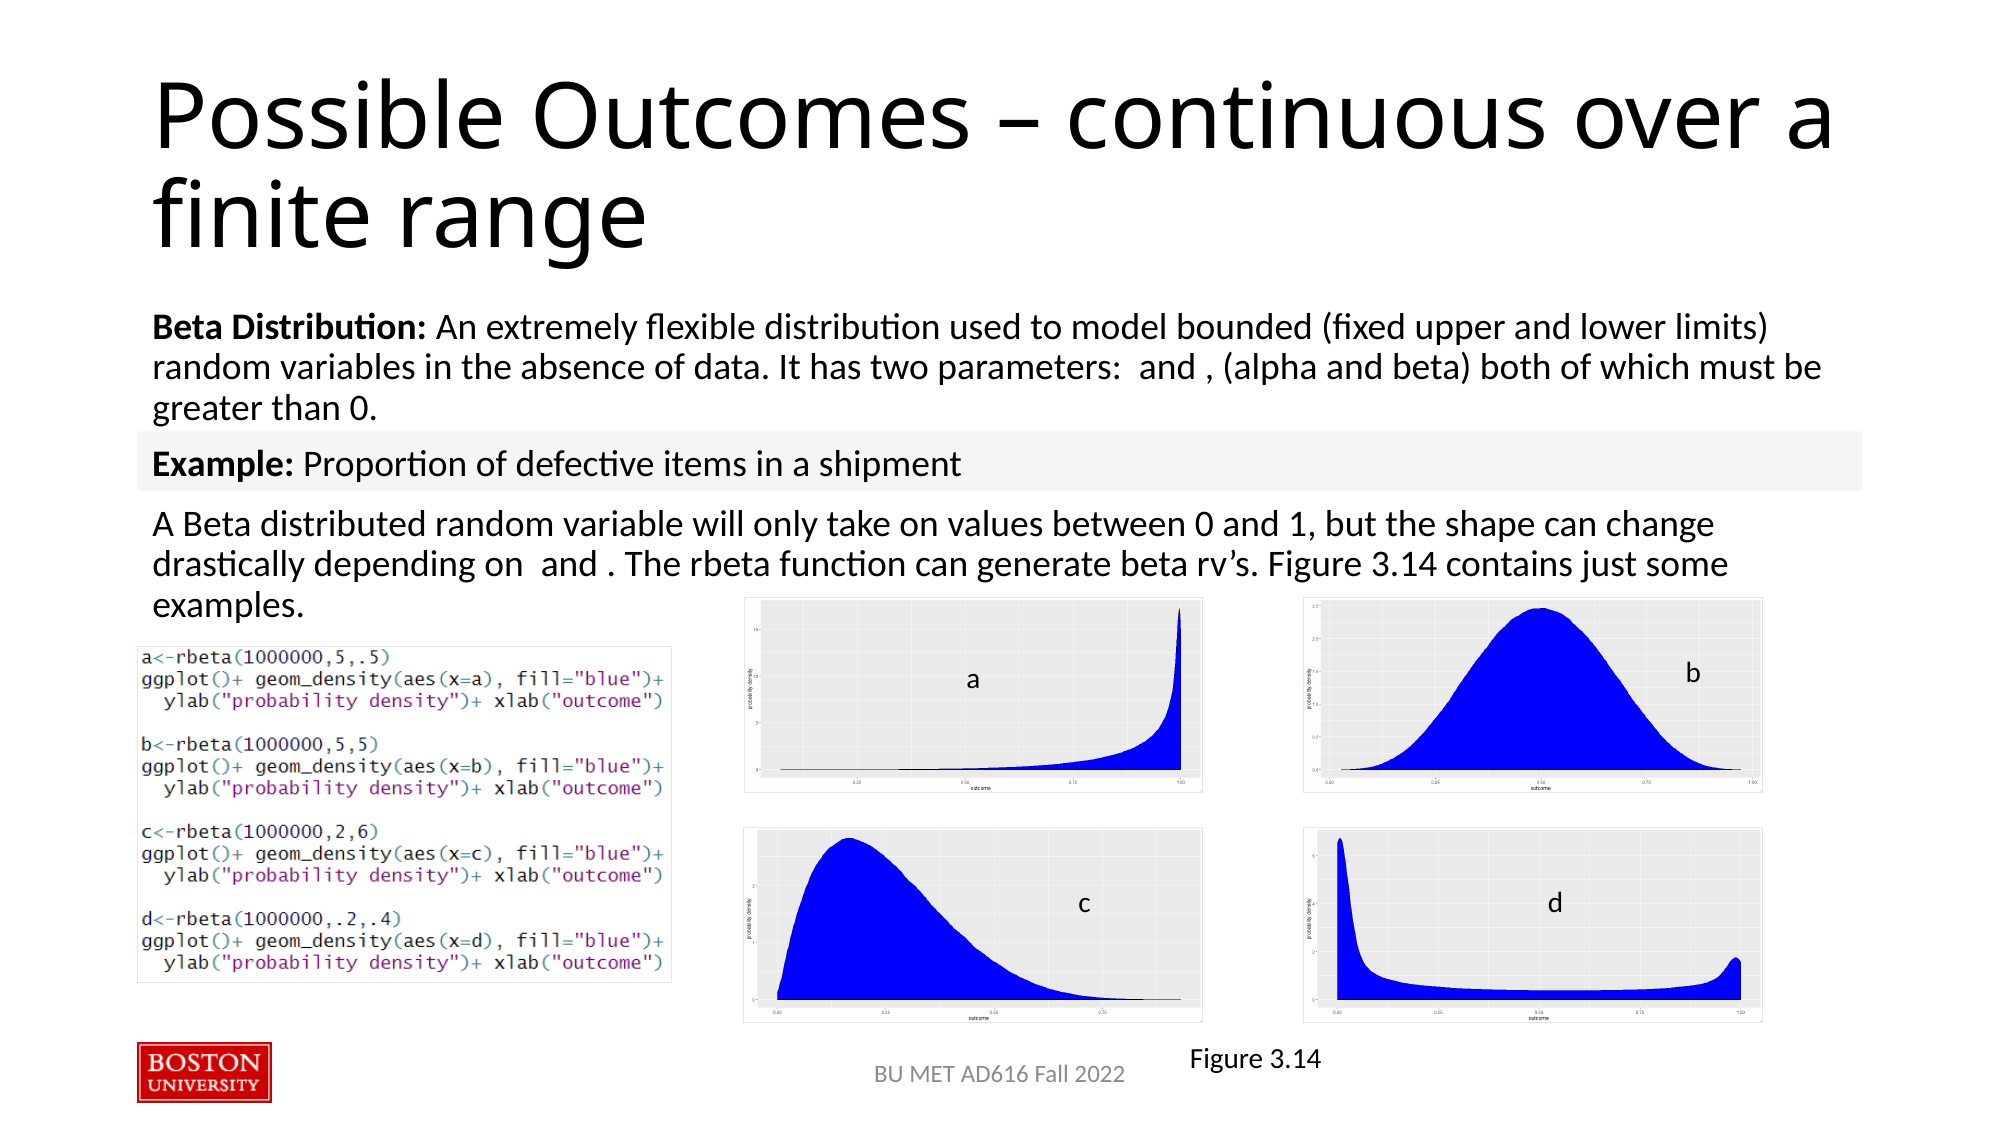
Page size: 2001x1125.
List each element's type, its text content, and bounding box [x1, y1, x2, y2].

text_box Figure 3.14 [1174, 1032, 1337, 1083]
picture [1303, 597, 1763, 793]
picture [1303, 827, 1763, 1023]
title Possible Outcomes – continuous over a finite range [137, 59, 1863, 278]
text_box Example: Proportion of defective items in a shipment [137, 431, 1863, 492]
picture [137, 1042, 272, 1103]
picture [743, 827, 1203, 1023]
picture [137, 646, 672, 983]
picture [744, 597, 1203, 793]
footer BU MET AD616 Fall 2022 [662, 1042, 1338, 1103]
